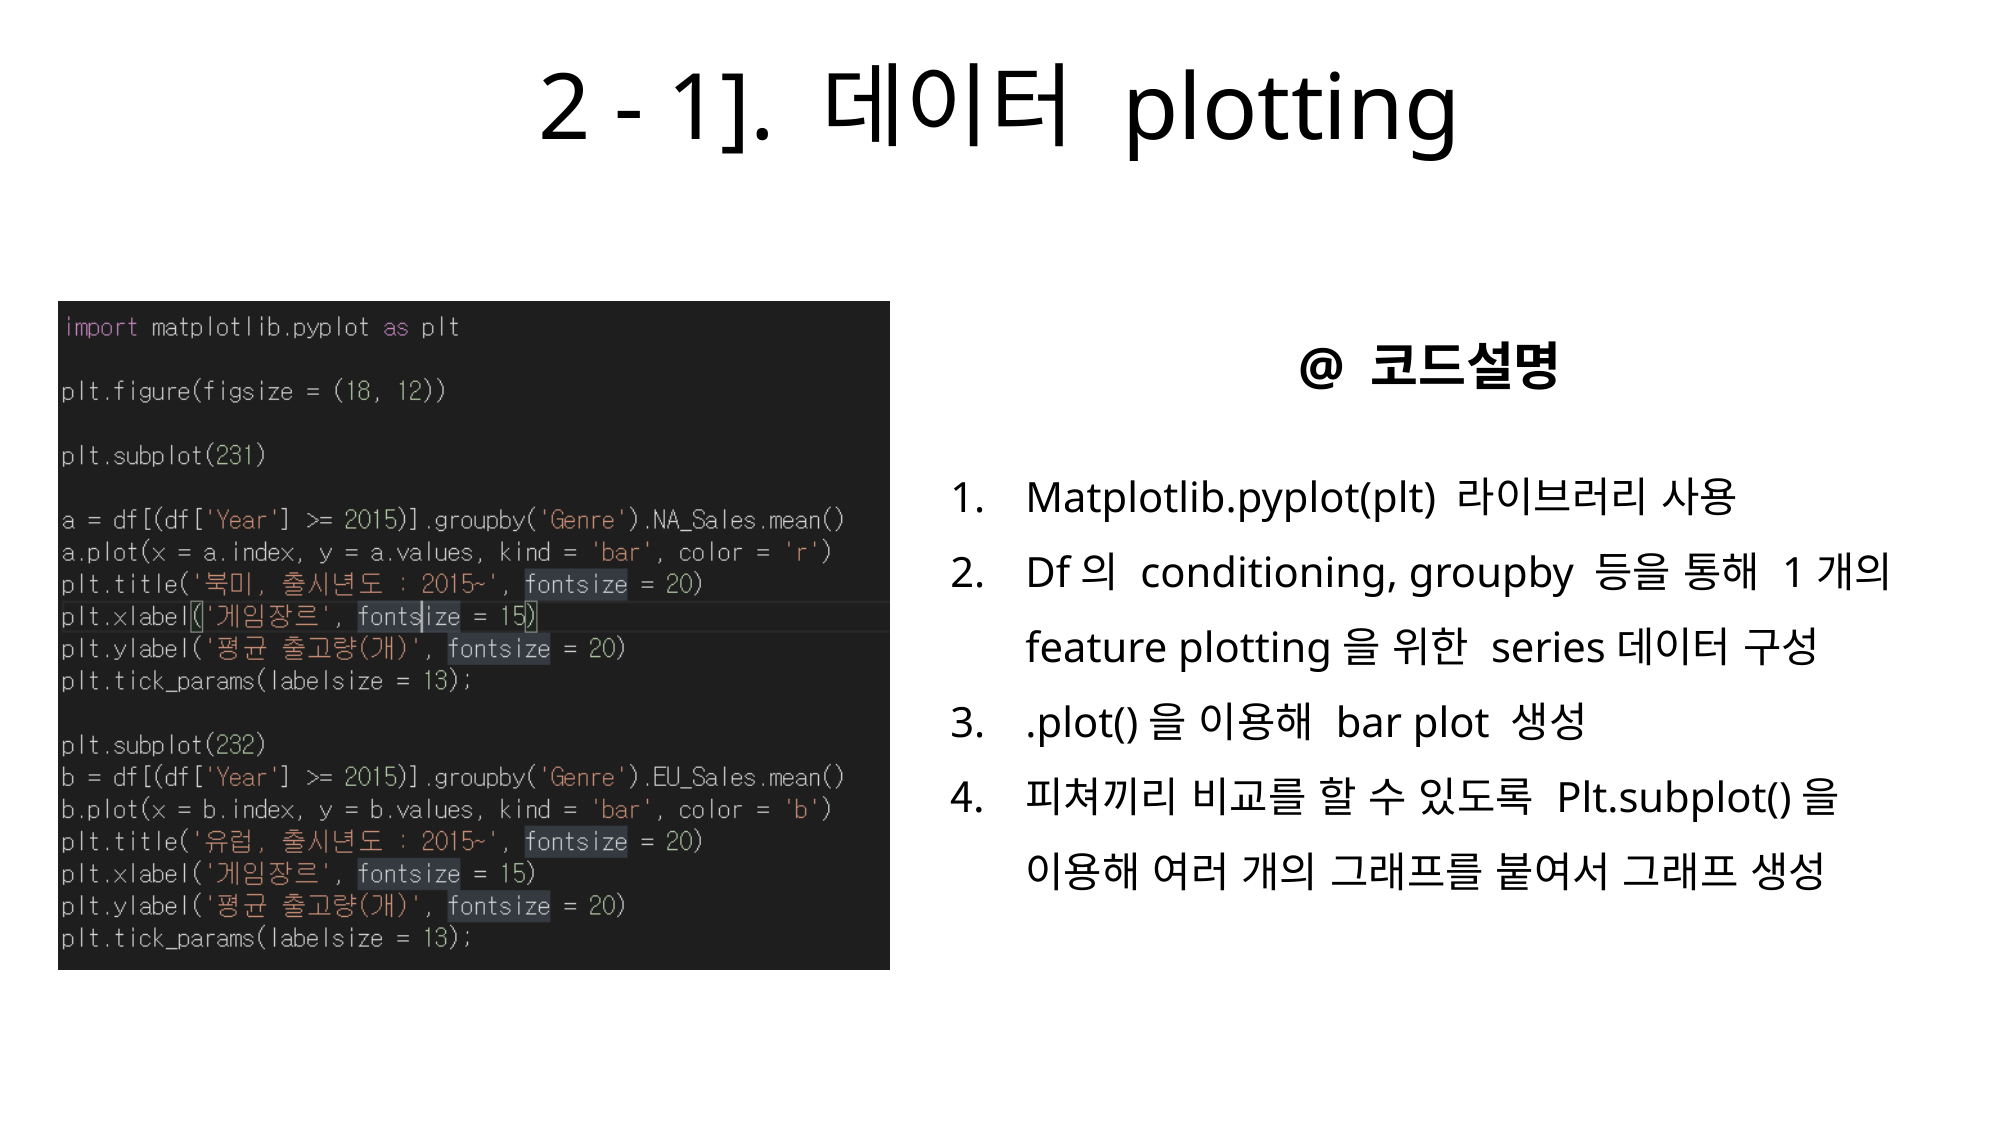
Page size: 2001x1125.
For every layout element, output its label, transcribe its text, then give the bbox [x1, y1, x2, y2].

title 2 - 1]. 데이터 plotting [137, 1, 1863, 219]
picture [58, 301, 890, 970]
text_box @ 코드설명 Matplotlib.pyplot(plt) 라이브러리 사용 Df의 conditioning, groupby 등을 통해 1개의 feature plotting을 위한 series데이터 구성 .plot()을 이용해 bar plot 생성 피쳐끼리 비교를 할 수 있도록 Plt.subplot()을 이용해 여러 개의 그래프를 붙여서 그래프 생성 [935, 326, 1925, 904]
